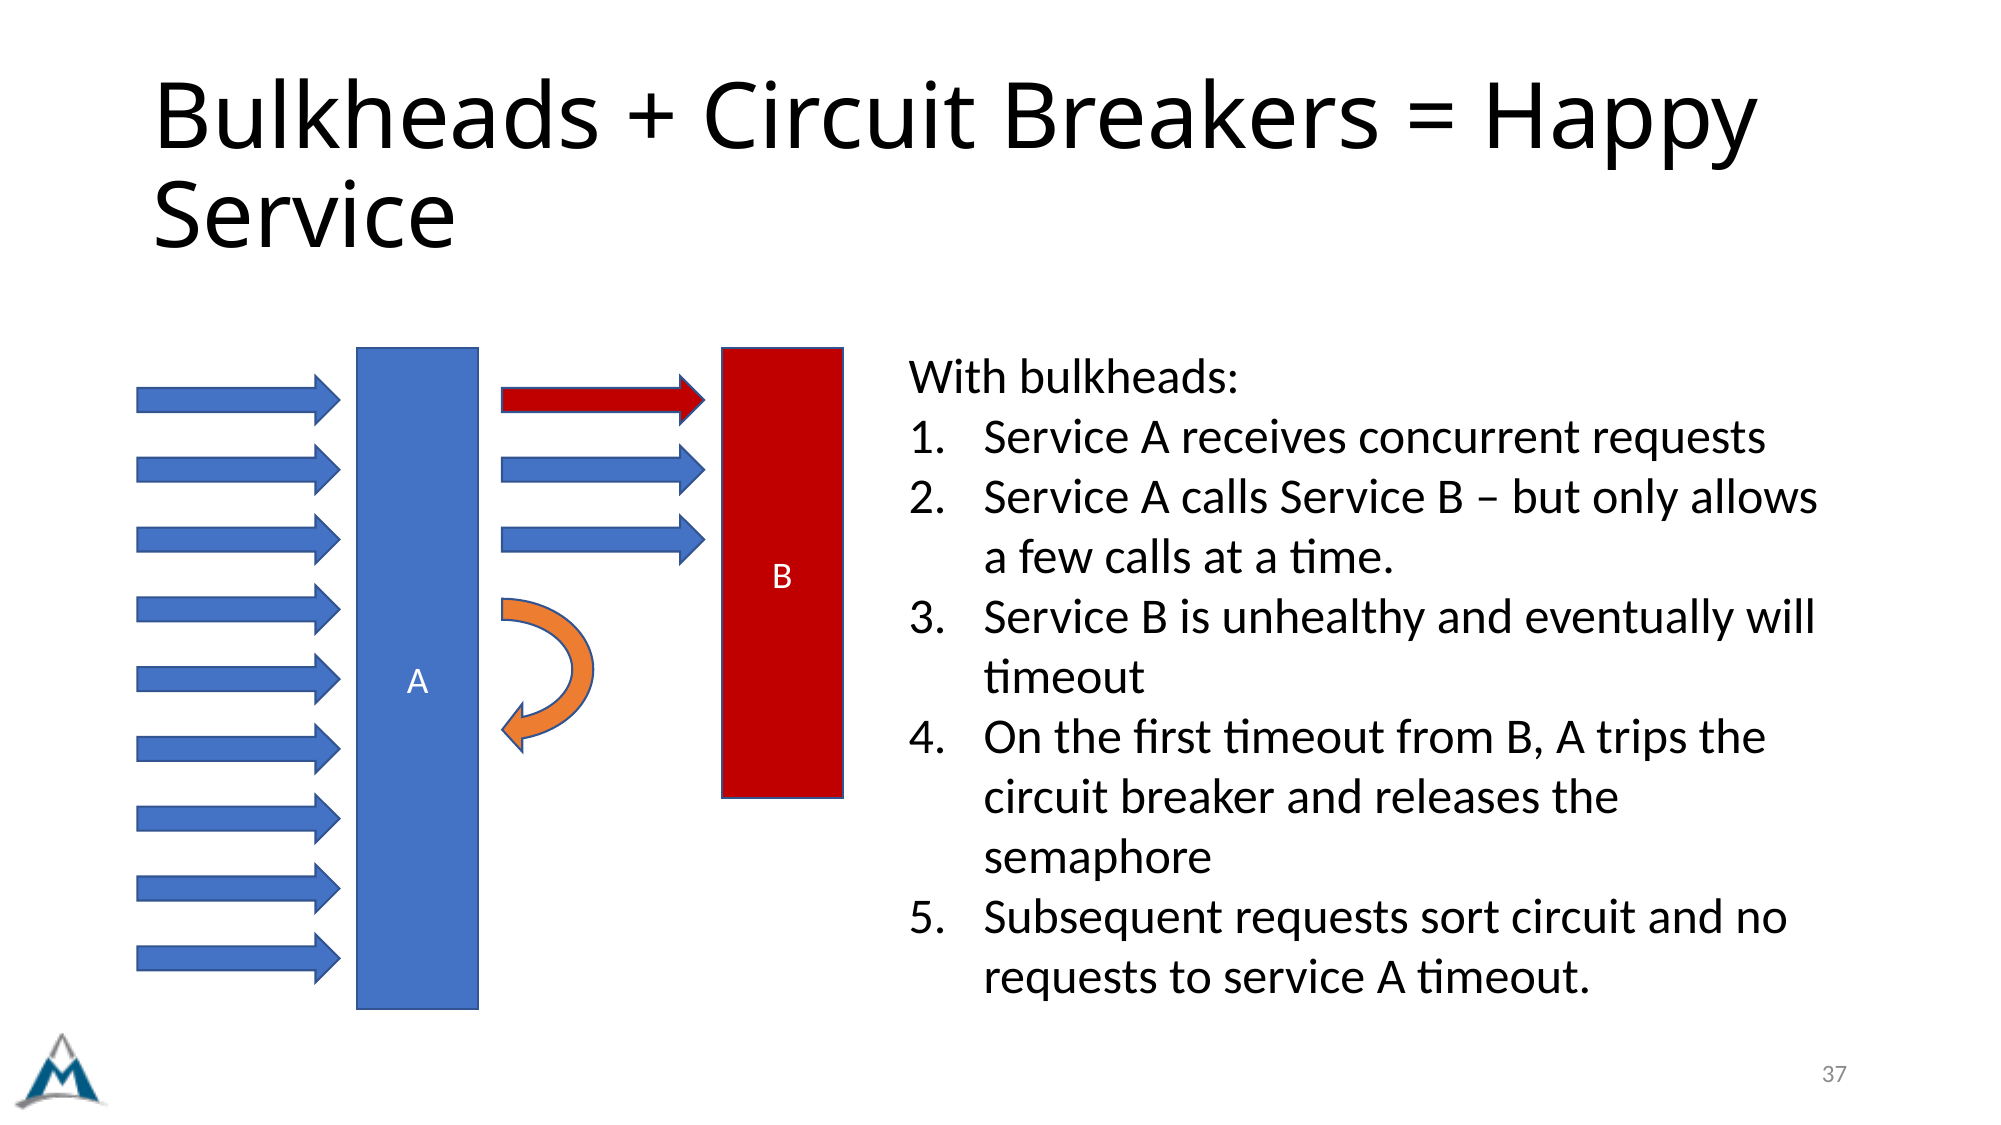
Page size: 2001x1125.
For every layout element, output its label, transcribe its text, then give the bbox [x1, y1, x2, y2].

text_box B [721, 347, 844, 799]
text_box [136, 652, 341, 706]
text_box [500, 373, 706, 427]
text_box [136, 443, 341, 497]
picture [12, 1033, 112, 1112]
text_box [136, 373, 341, 427]
text_box [136, 513, 341, 566]
text_box [136, 862, 341, 915]
slide_number 37 [1412, 1072, 1863, 1103]
text_box [500, 513, 706, 566]
text_box [500, 597, 595, 755]
text_box A [356, 347, 479, 1010]
text_box [136, 931, 341, 985]
text_box [500, 443, 706, 497]
text_box With bulkheads: Service A receives concurrent requests Service A calls Service B – but only allows a few calls at a time. Service B is unhealthy and eventually will timeout On the first timeout from B, A trips the circuit breaker and releases the semaphore Subsequent requests sort circuit and no requests to service A timeout. [893, 336, 1863, 1072]
title Bulkheads + Circuit Breakers = Happy Service [137, 59, 1863, 278]
text_box [136, 722, 341, 776]
text_box [136, 582, 341, 636]
text_box [136, 792, 341, 846]
